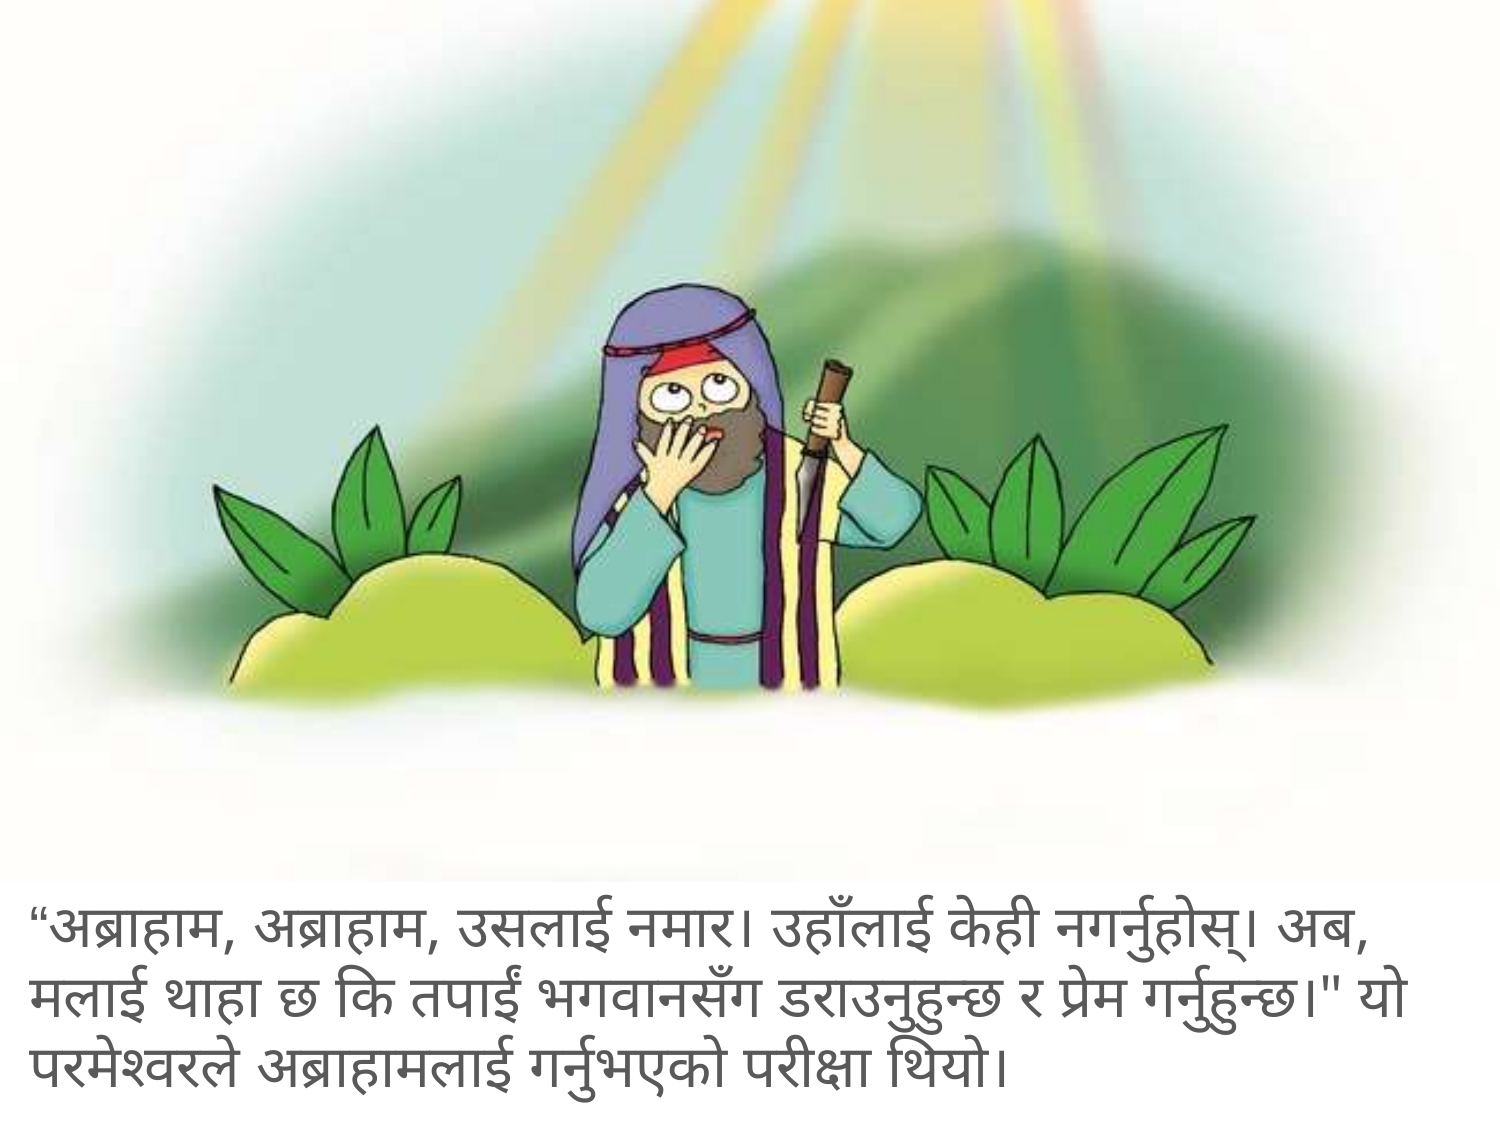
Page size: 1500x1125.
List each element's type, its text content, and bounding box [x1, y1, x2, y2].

picture [0, 0, 1500, 882]
text_box “अब्राहाम, अब्राहाम, उसलाई नमार। उहाँलाई केही नगर्नुहोस्। अब, मलाई थाहा छ कि तपाईं भगवानसँग डराउनुहुन्छ र प्रेम गर्नुहुन्छ।" यो परमेश्वरले अब्राहामलाई गर्नुभएको परीक्षा थियो। [14, 889, 1500, 1107]
